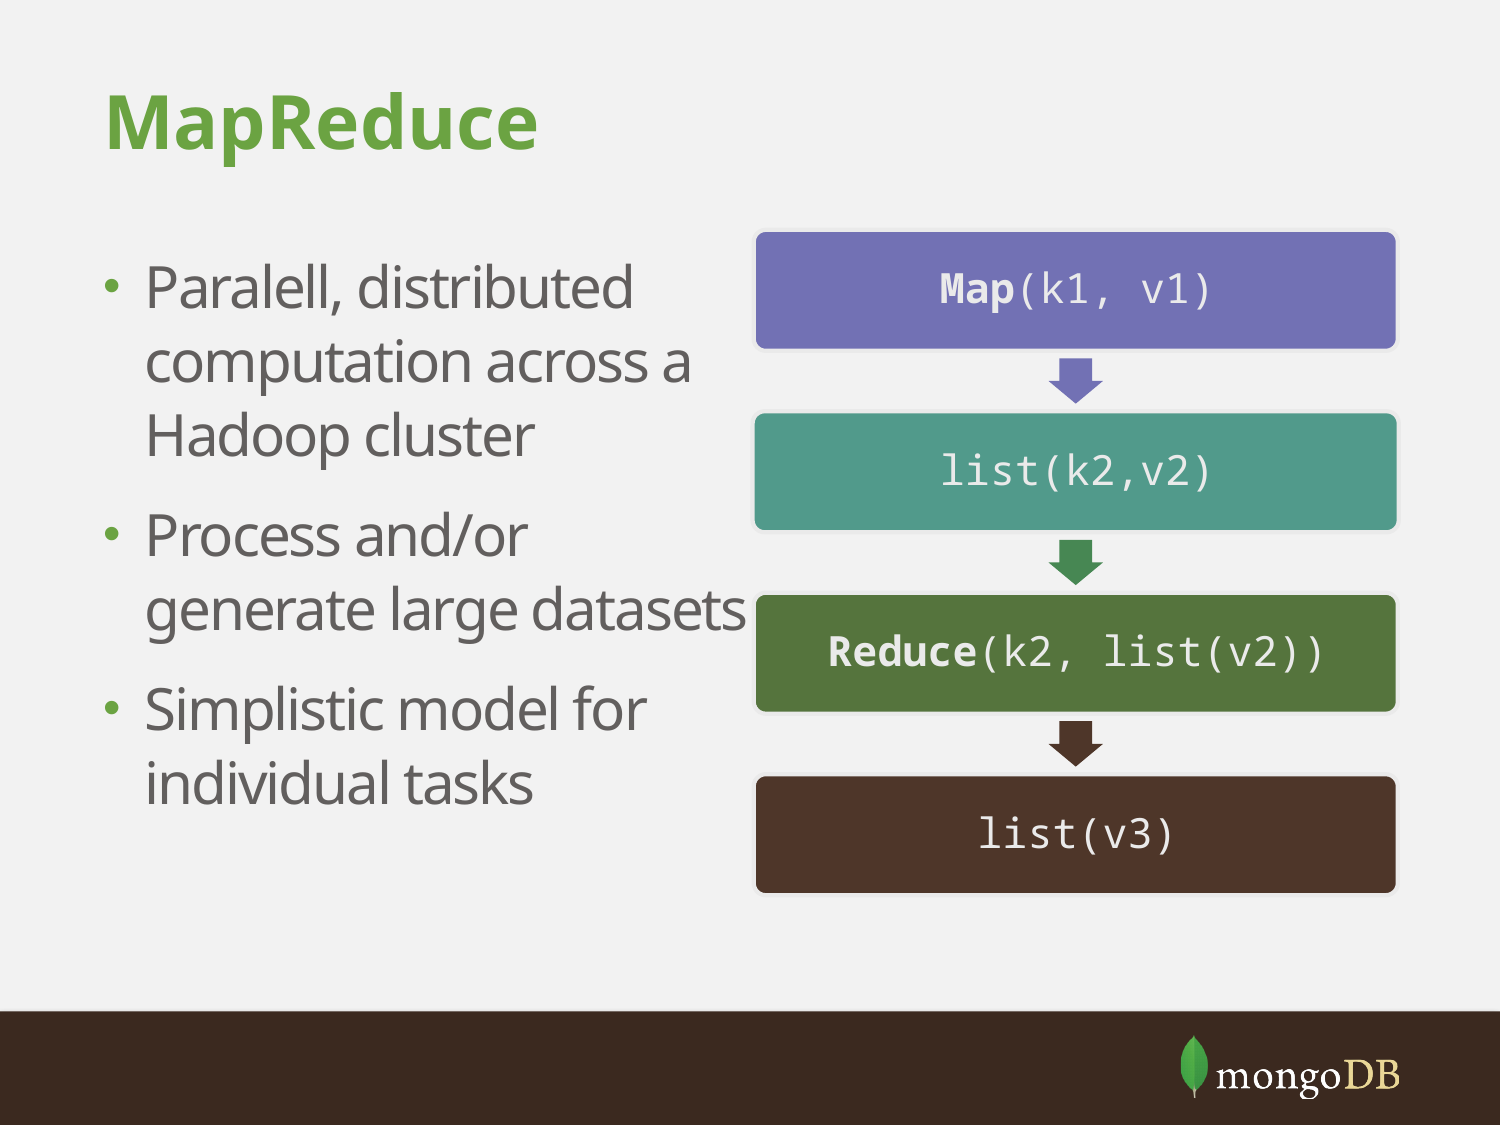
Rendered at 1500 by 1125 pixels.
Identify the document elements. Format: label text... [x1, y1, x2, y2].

title MapReduce [103, 55, 1399, 195]
list Paralell, distributed computation across a Hadoop cluster Process and/or generate large datasets Simplistic model for individual tasks [103, 246, 753, 964]
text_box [752, 228, 1399, 897]
